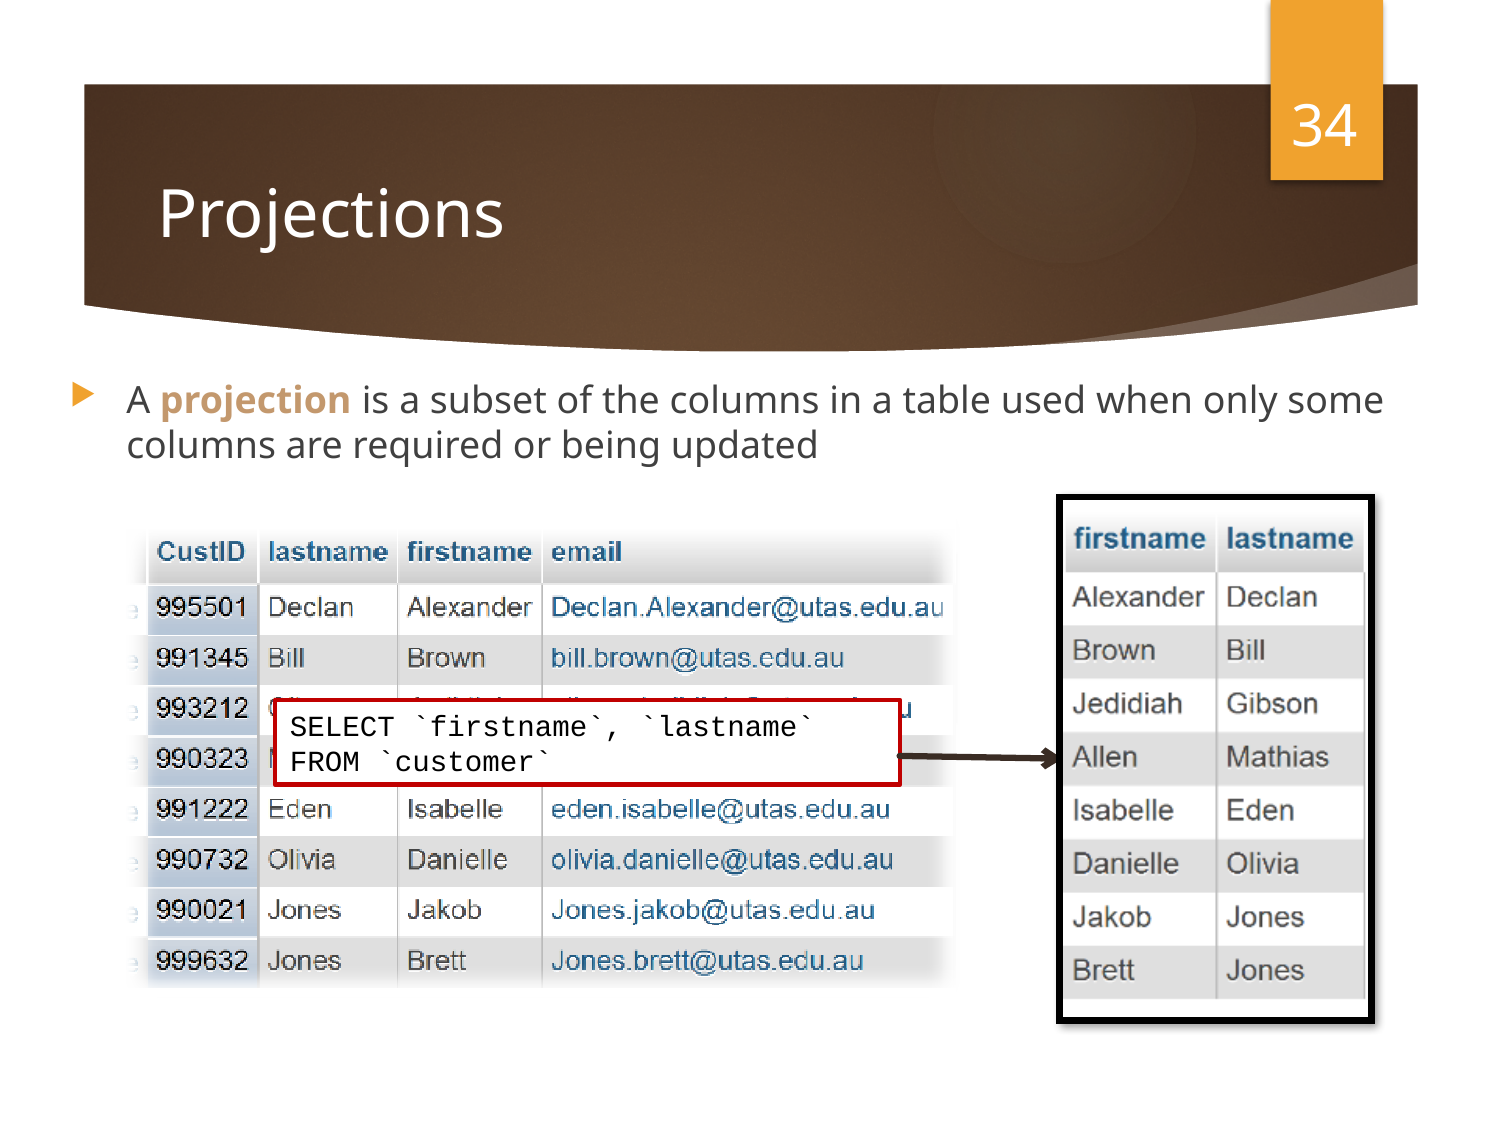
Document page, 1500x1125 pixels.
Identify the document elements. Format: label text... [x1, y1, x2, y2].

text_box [899, 755, 1056, 759]
picture [1062, 499, 1369, 1018]
title Projections [142, 152, 1183, 269]
list A projection is a subset of the columns in a table used when only some columns are required or being updated [55, 368, 1462, 627]
picture [124, 512, 961, 999]
slide_number 34 [1259, 48, 1390, 175]
